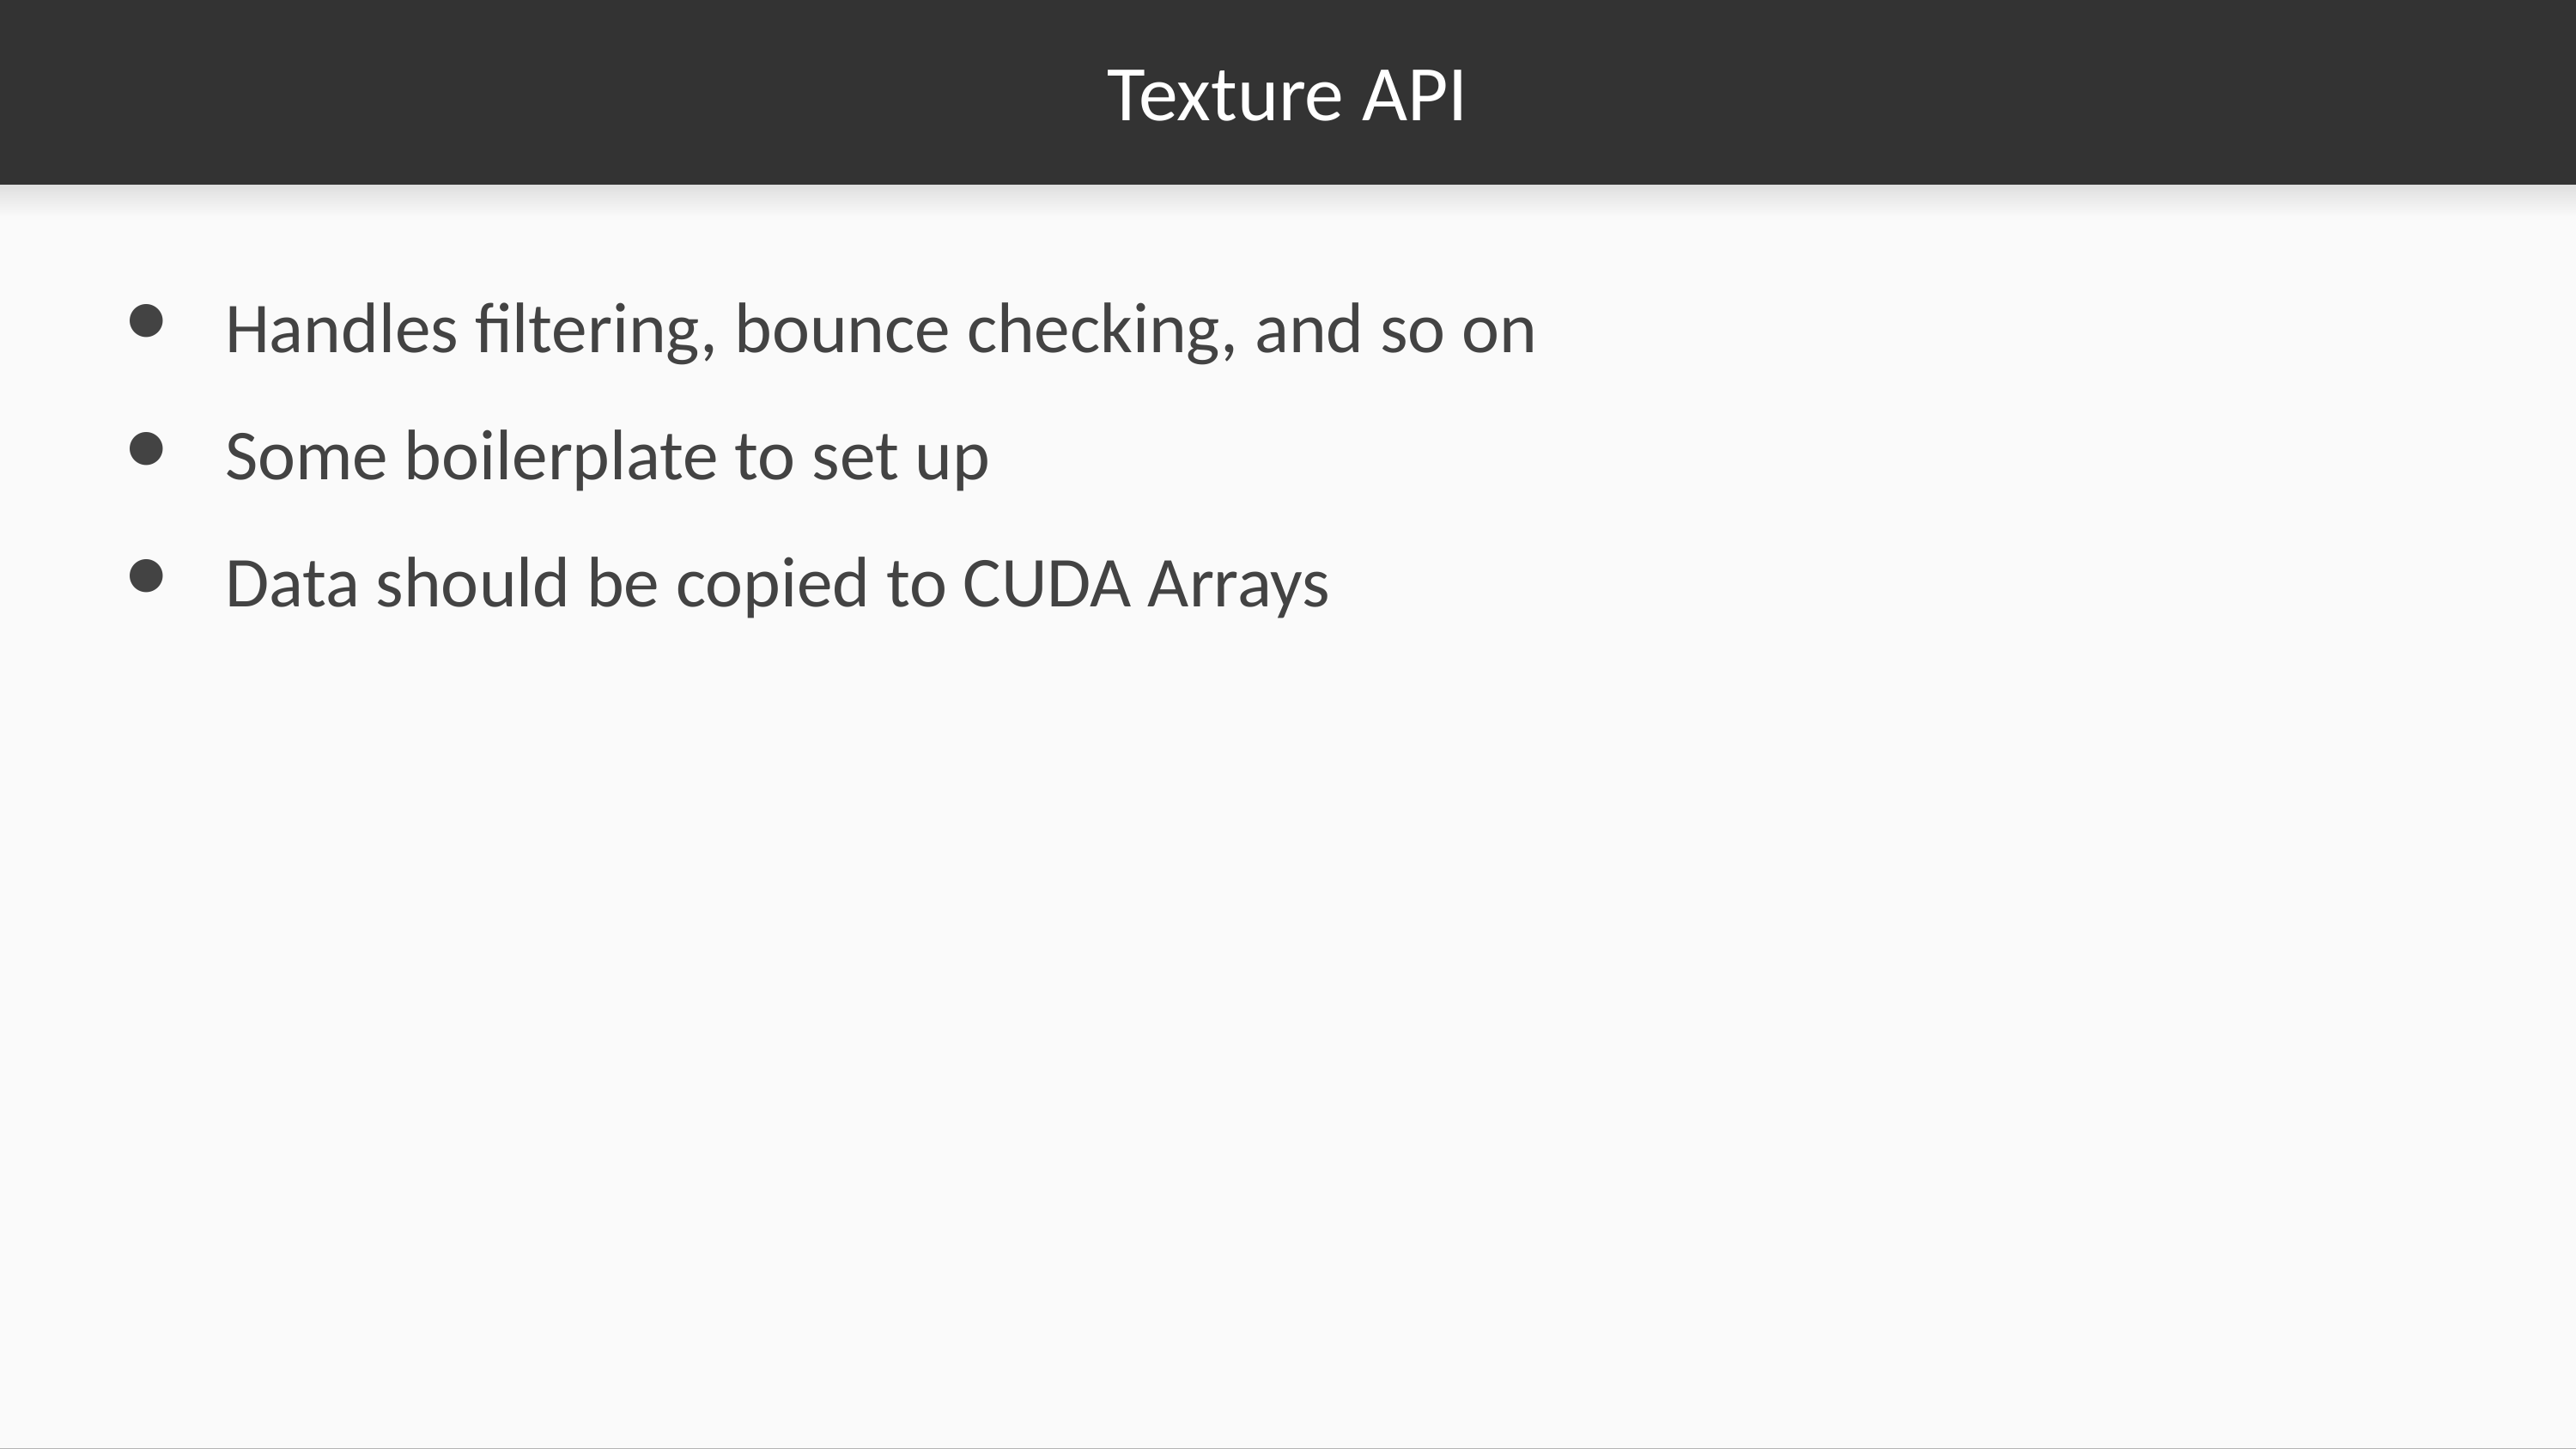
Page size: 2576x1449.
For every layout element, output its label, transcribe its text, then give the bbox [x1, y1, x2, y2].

text_box Handles filtering, bounce checking, and so on Some boilerplate to set up Data should be copied to CUDA Arrays [70, 241, 2568, 1396]
title Texture API [28, 4, 2547, 174]
